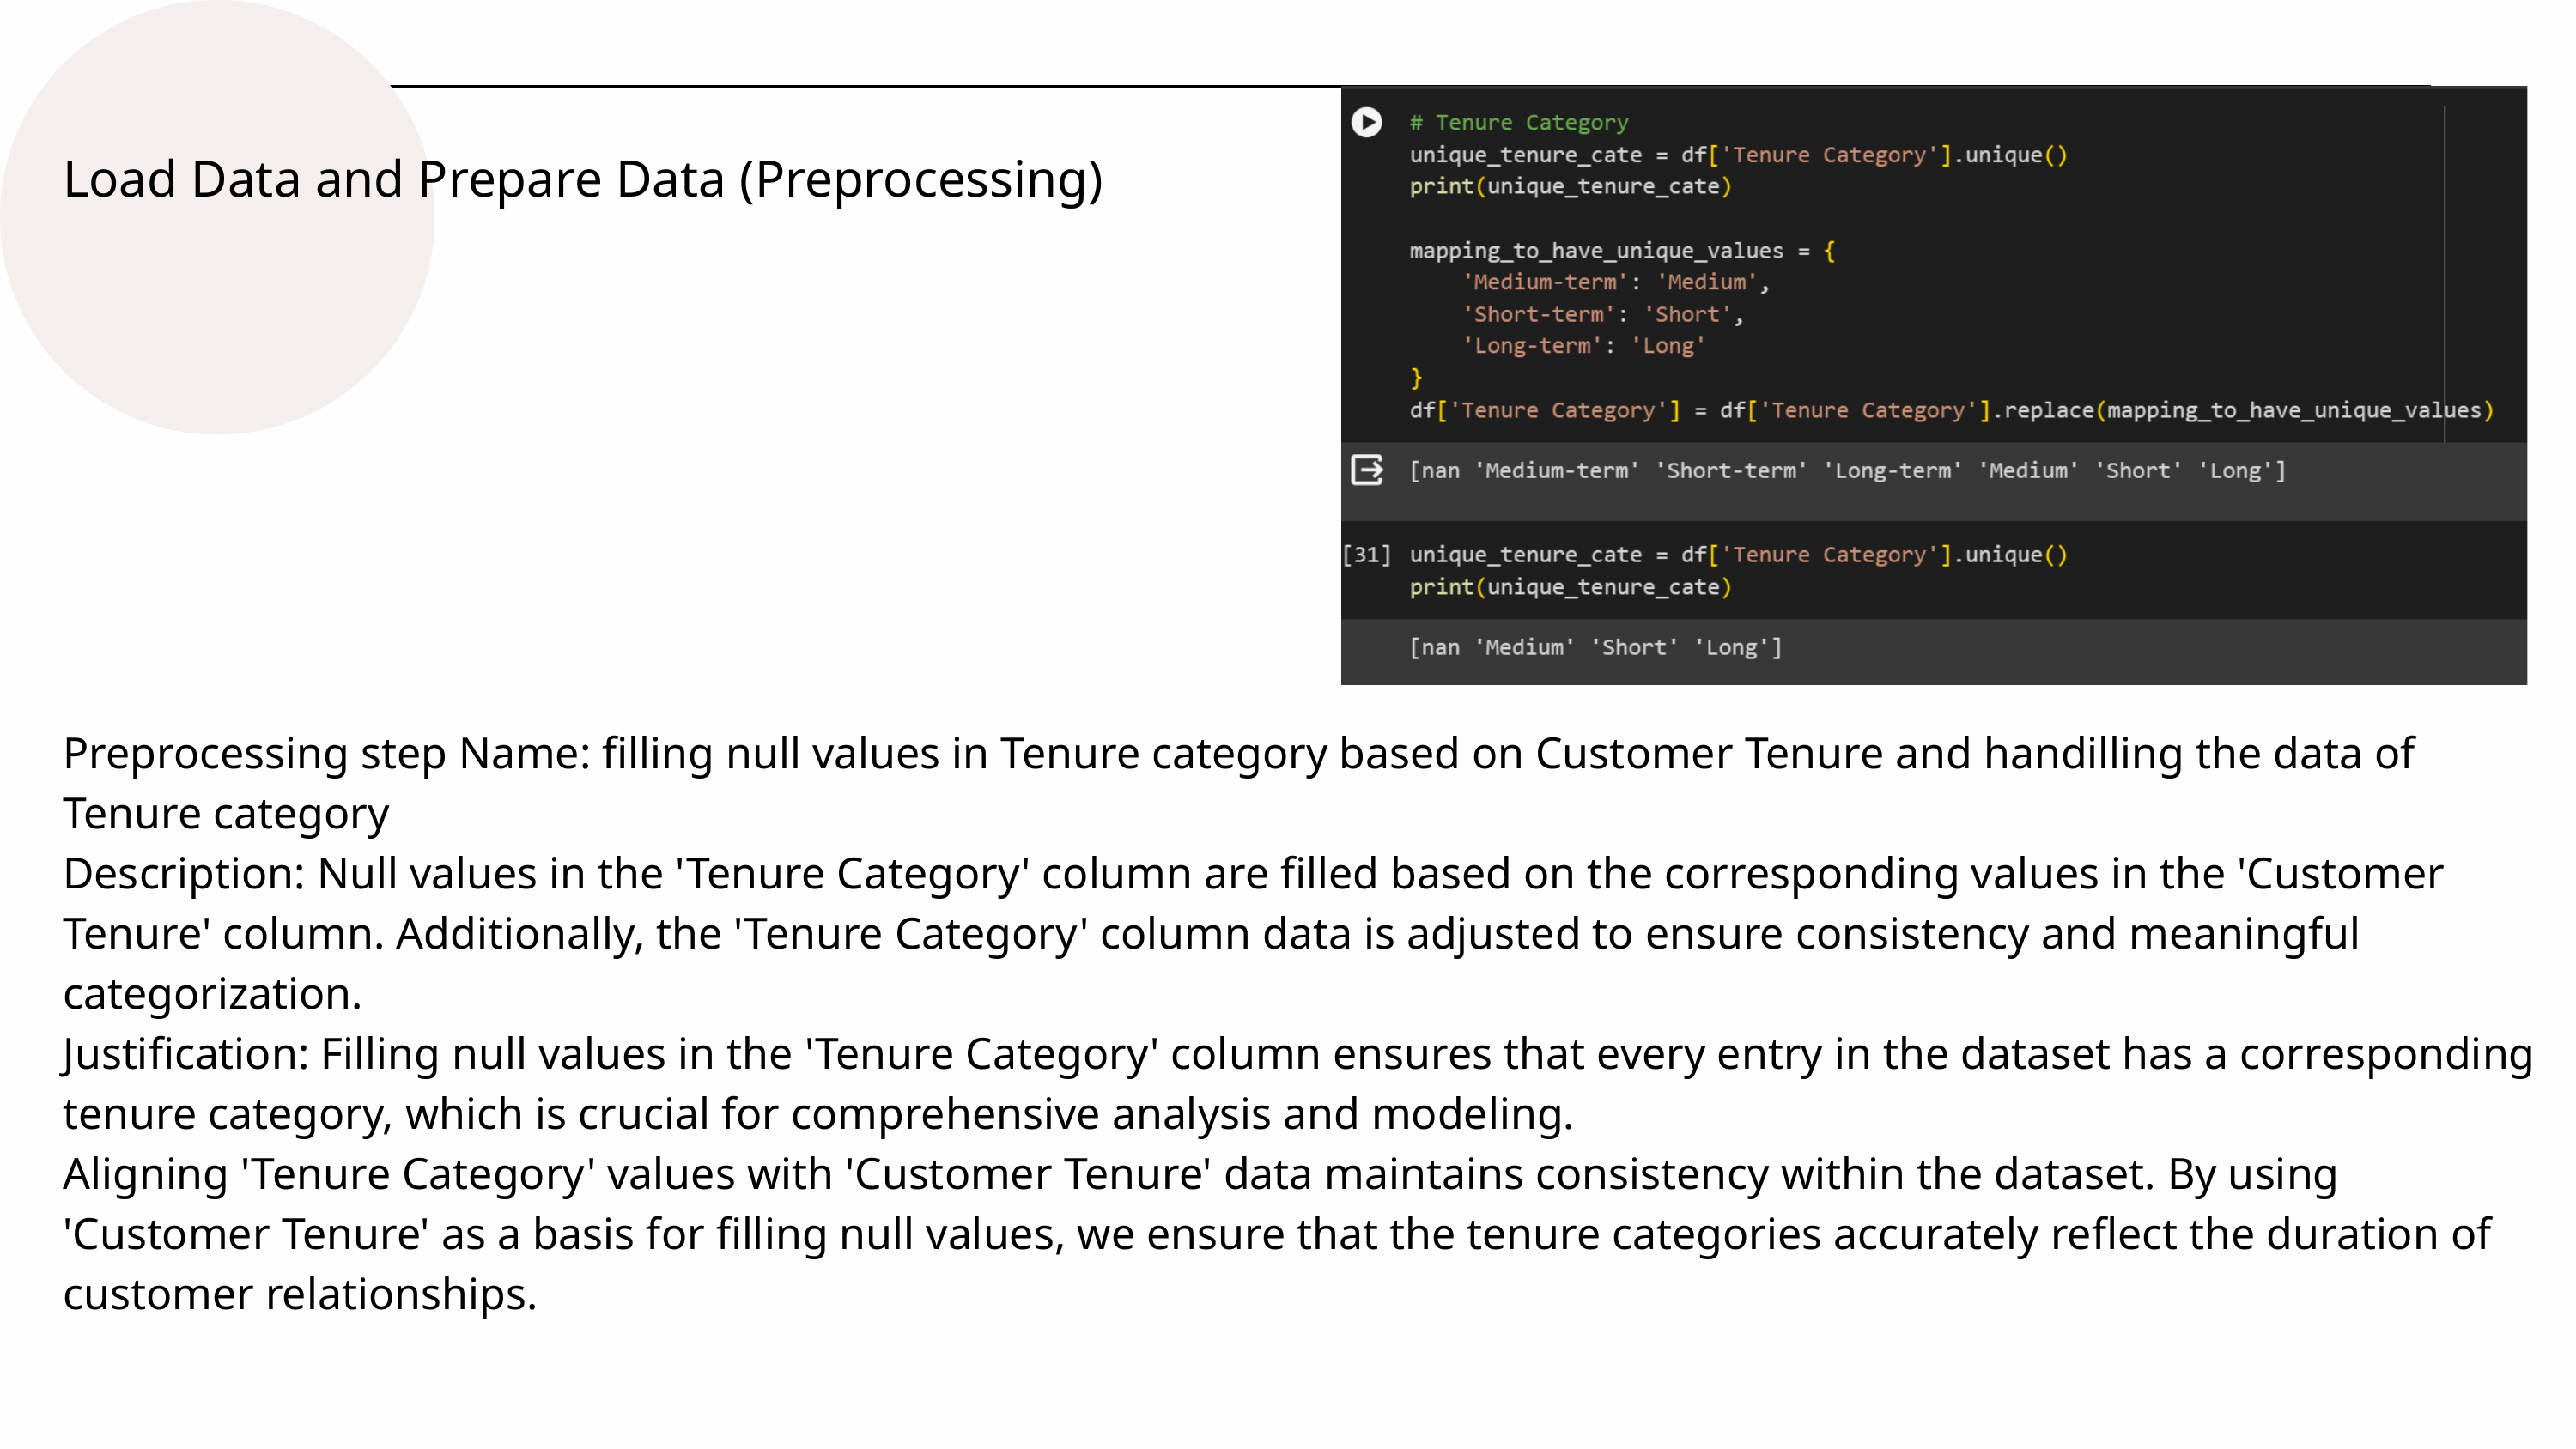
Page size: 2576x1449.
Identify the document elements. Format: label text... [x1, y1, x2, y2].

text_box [0, 0, 435, 435]
text_box Preprocessing step Name: filling null values in Tenure category based on Customer Tenure and handilling the data of Tenure category Description: Null values in the 'Tenure Category' column are filled based on the corresponding values in the 'Customer Tenure' column. Additionally, the 'Tenure Category' column data is adjusted to ensure consistency and meaningful categorization. Justification: Filling null values in the 'Tenure Category' column ensures that every entry in the dataset has a corresponding tenure category, which is crucial for comprehensive analysis and modeling. Aligning 'Tenure Category' values with 'Customer Tenure' data maintains consistency within the dataset. By using 'Customer Tenure' as a basis for filling null values, we ensure that the tenure categories accurately reflect the duration of customer relationships. [63, 717, 2550, 1439]
text_box Load Data and Prepare Data (Preprocessing) [438, 136, 1628, 208]
text_box [1341, 86, 2528, 685]
